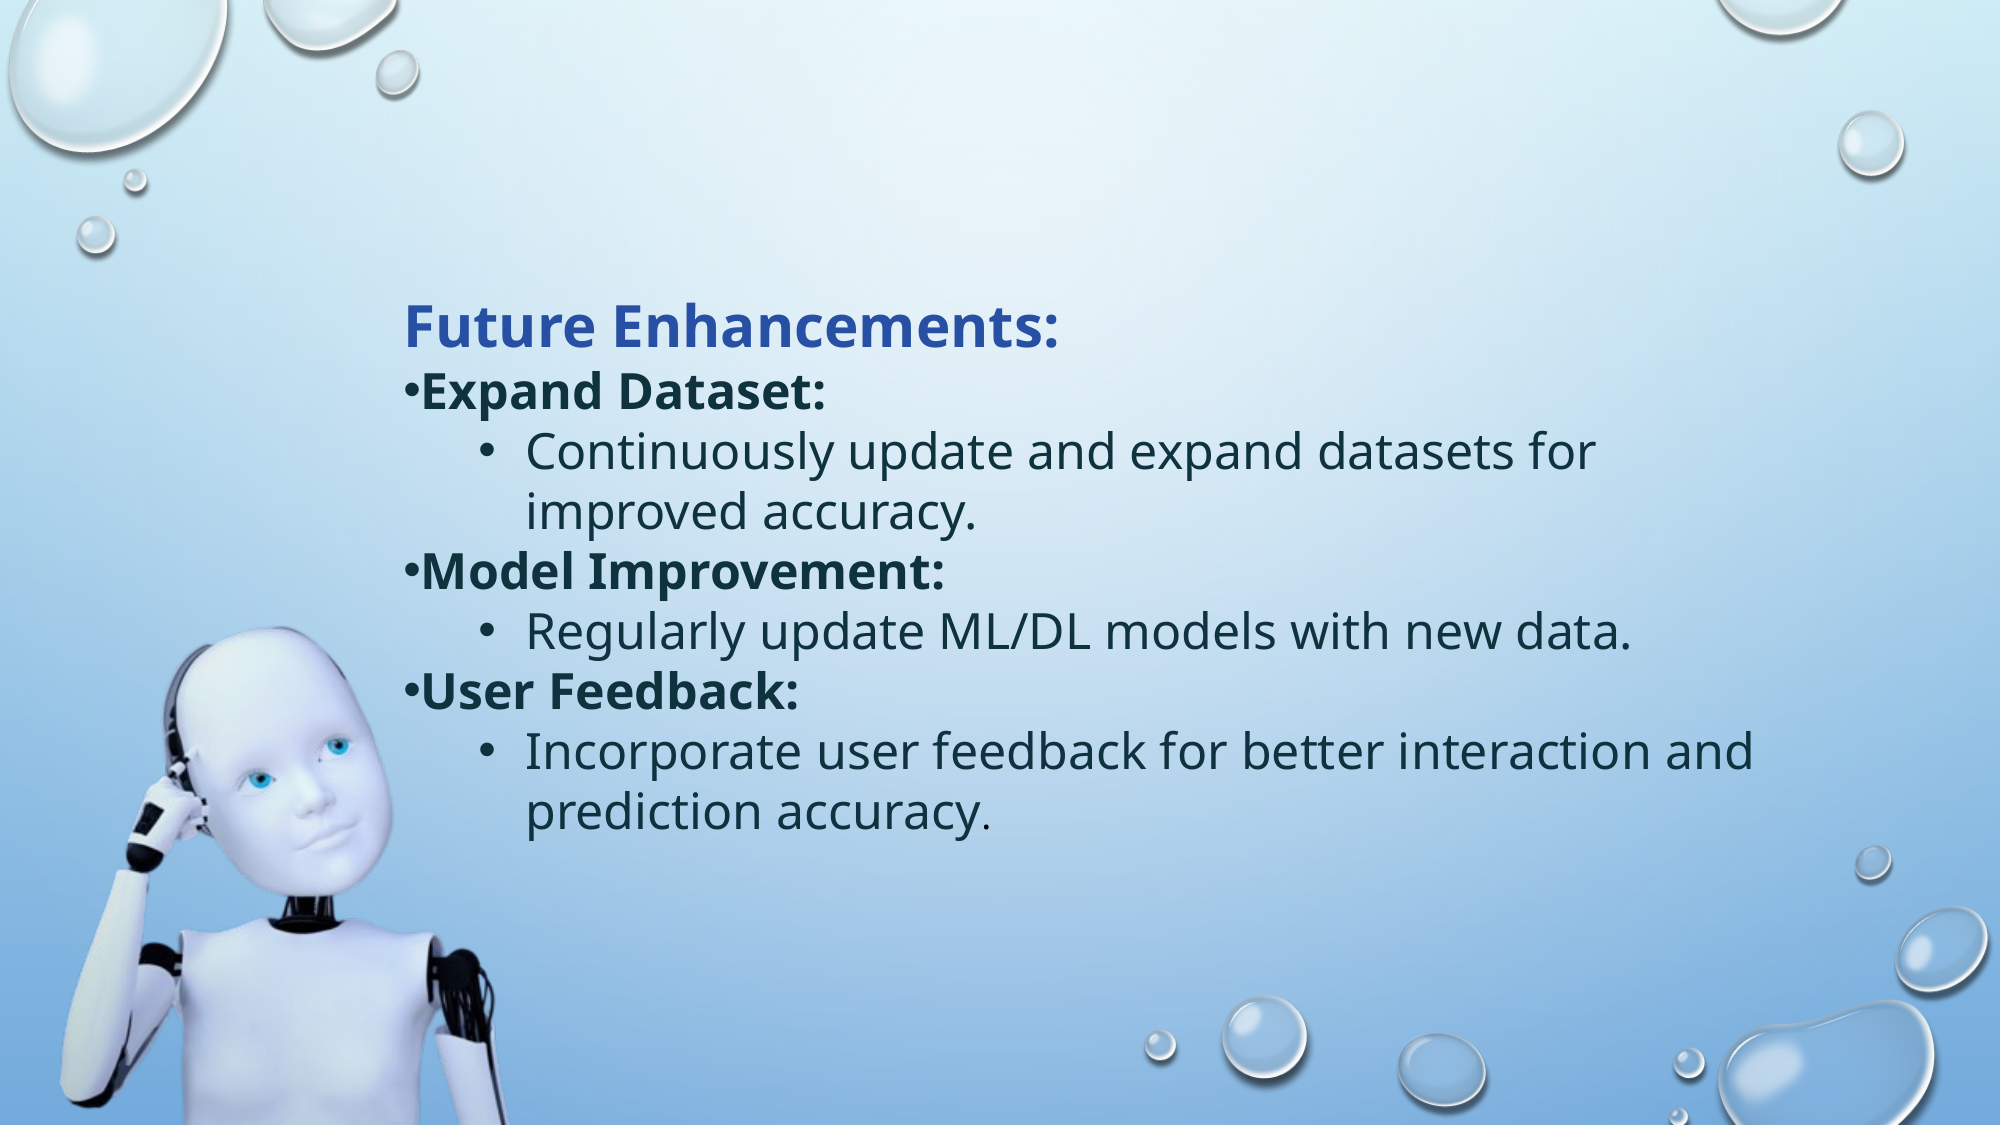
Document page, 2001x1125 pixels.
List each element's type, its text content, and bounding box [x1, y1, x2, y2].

text_box Future Enhancements: Expand Dataset: Continuously update and expand datasets for improved accuracy. Model Improvement: Regularly update ML/DL models with new data. User Feedback: Incorporate user feedback for better interaction and prediction accuracy. [388, 282, 1809, 847]
picture [0, 0, 2000, 1125]
